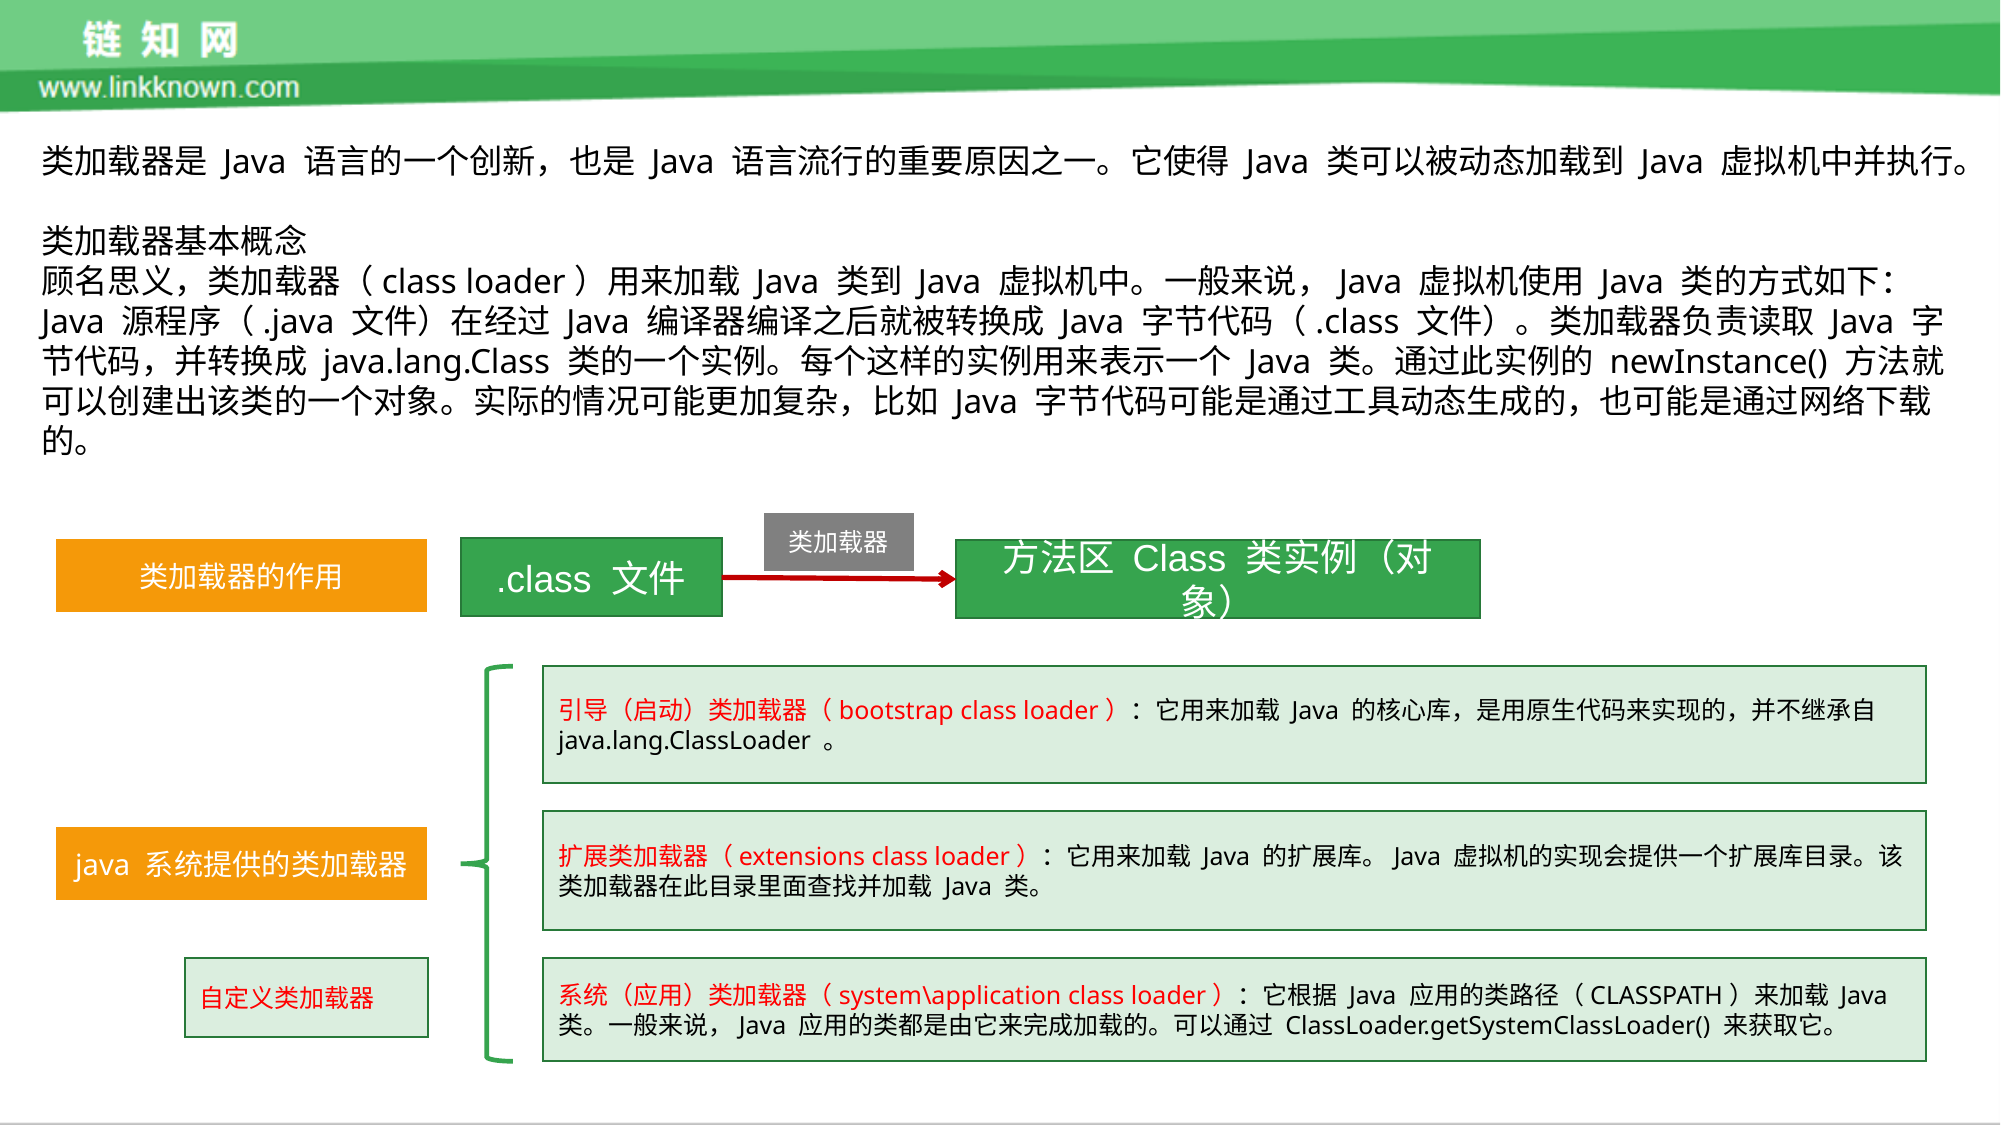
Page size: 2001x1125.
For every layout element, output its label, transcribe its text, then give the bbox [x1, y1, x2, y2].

text_box 类加载器 [762, 511, 916, 573]
text_box .class 文件 [460, 537, 723, 617]
text_box 方法区 Class 类实例（对象） [955, 539, 1481, 619]
text_box 引导（启动）类加载器（bootstrap class loader）：它用来加载 Java 的核心库，是用原生代码来实现的，并不继承自 java.lang.ClassLoader 。 [542, 665, 1927, 784]
text_box 系统（应用）类加载器（system\application class loader）：它根据 Java 应用的类路径（CLASSPATH）来加载 Java 类。一般来说，Java 应用的类都是由它来完成加载的。可以通过 ClassLoader.getSystemClassLoader() 来获取它。 [542, 957, 1927, 1062]
text_box java 系统提供的类加载器 [54, 825, 429, 902]
text_box 类加载器的作用 [54, 537, 429, 614]
text_box 类加载器是 Java 语言的一个创新，也是 Java 语言流行的重要原因之一。它使得 Java 类可以被动态加载到 Java 虚拟机中并执行。 类加载器基本概念 顾名思义，类加载器（class loader）用来加载 Java 类到 Java 虚拟机中。一般来说，Java 虚拟机使用 Java 类的方式如下：Java 源程序（.java 文件）在经过 Java 编译器编译之后就被转换成 Java 字节代码（.class 文件）。类加载器负责读取 Java 字节代码，并转换成 java.lang.Class 类的一个实例。每个这样的实例用来表示一个 Java 类。通过此实例的 newInstance() 方法就可以创建出该类的一个对象。实际的情况可能更加复杂，比如 Java 字节代码可能是通过工具动态生成的，也可能是通过网络下载的。 [26, 133, 1974, 468]
text_box 自定义类加载器 [184, 957, 429, 1038]
text_box 扩展类加载器（extensions class loader）：它用来加载 Java 的扩展库。Java 虚拟机的实现会提供一个扩展库目录。该类加载器在此目录里面查找并加载 Java 类。 [542, 810, 1927, 931]
picture [0, 0, 2001, 1125]
text_box [460, 665, 513, 1062]
